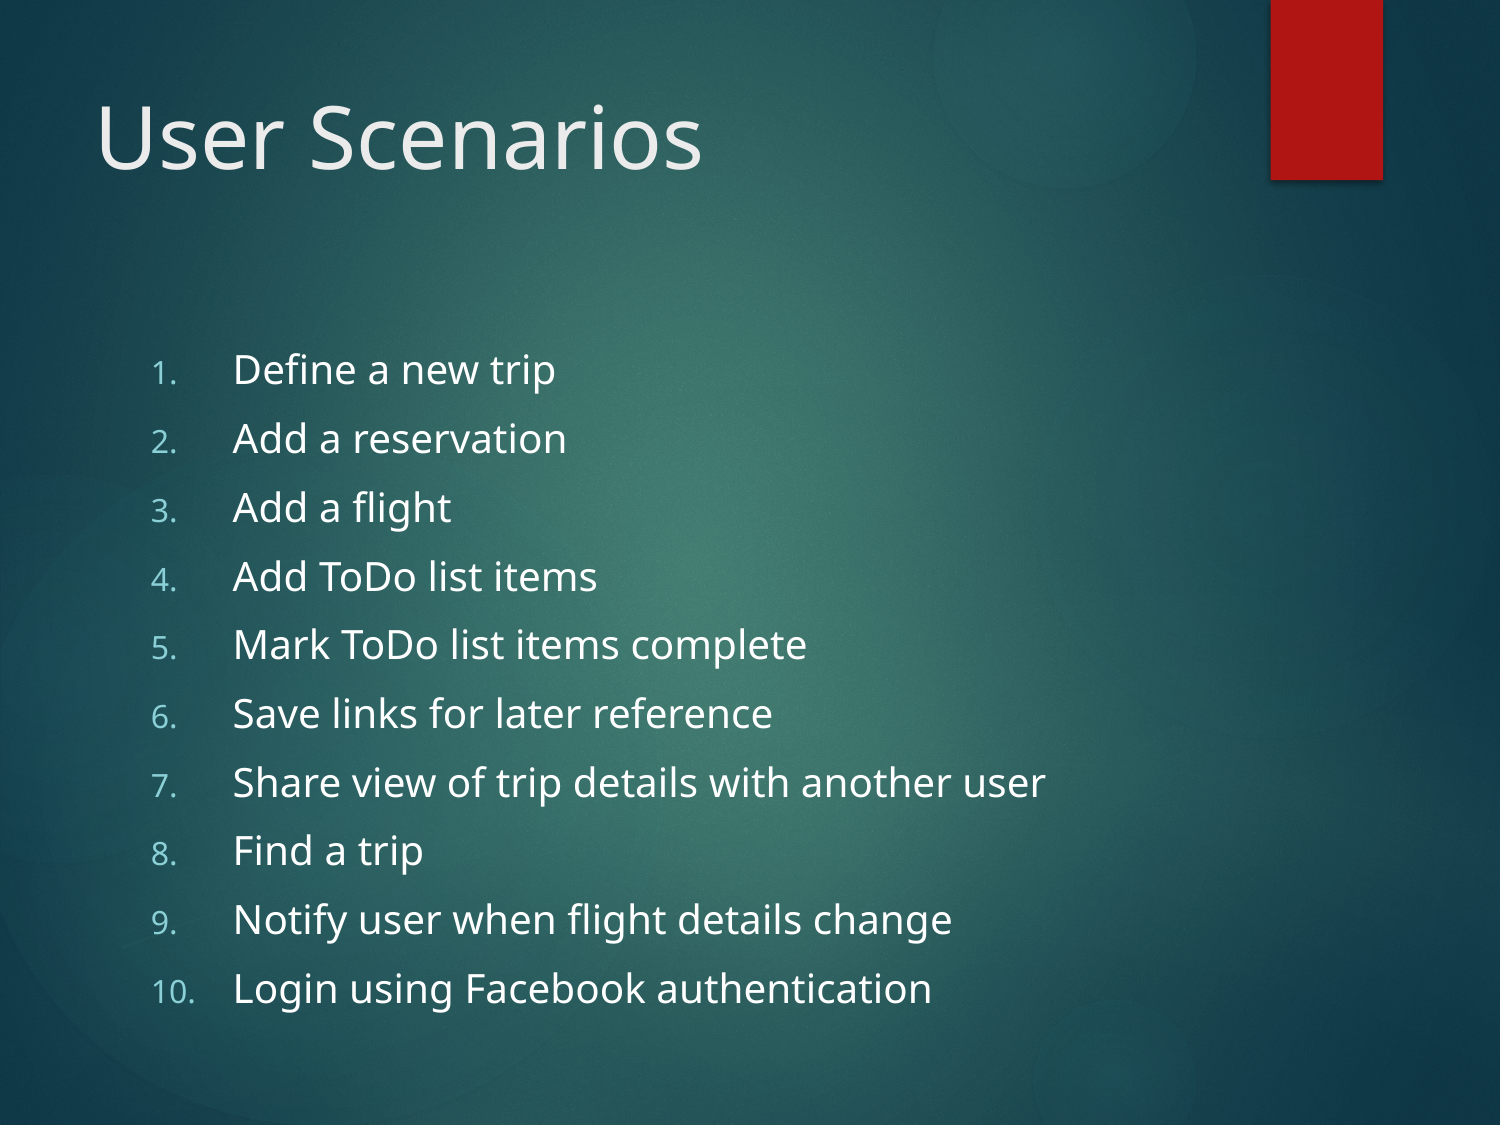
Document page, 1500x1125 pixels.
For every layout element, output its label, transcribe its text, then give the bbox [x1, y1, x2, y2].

title User Scenarios [79, 74, 1237, 304]
list Define a new trip Add a reservation Add a flight Add ToDo list items Mark ToDo list items complete Save links for later reference Share view of trip details with another user Find a trip Notify user when flight details change Login using Facebook authentication [135, 336, 1237, 1025]
